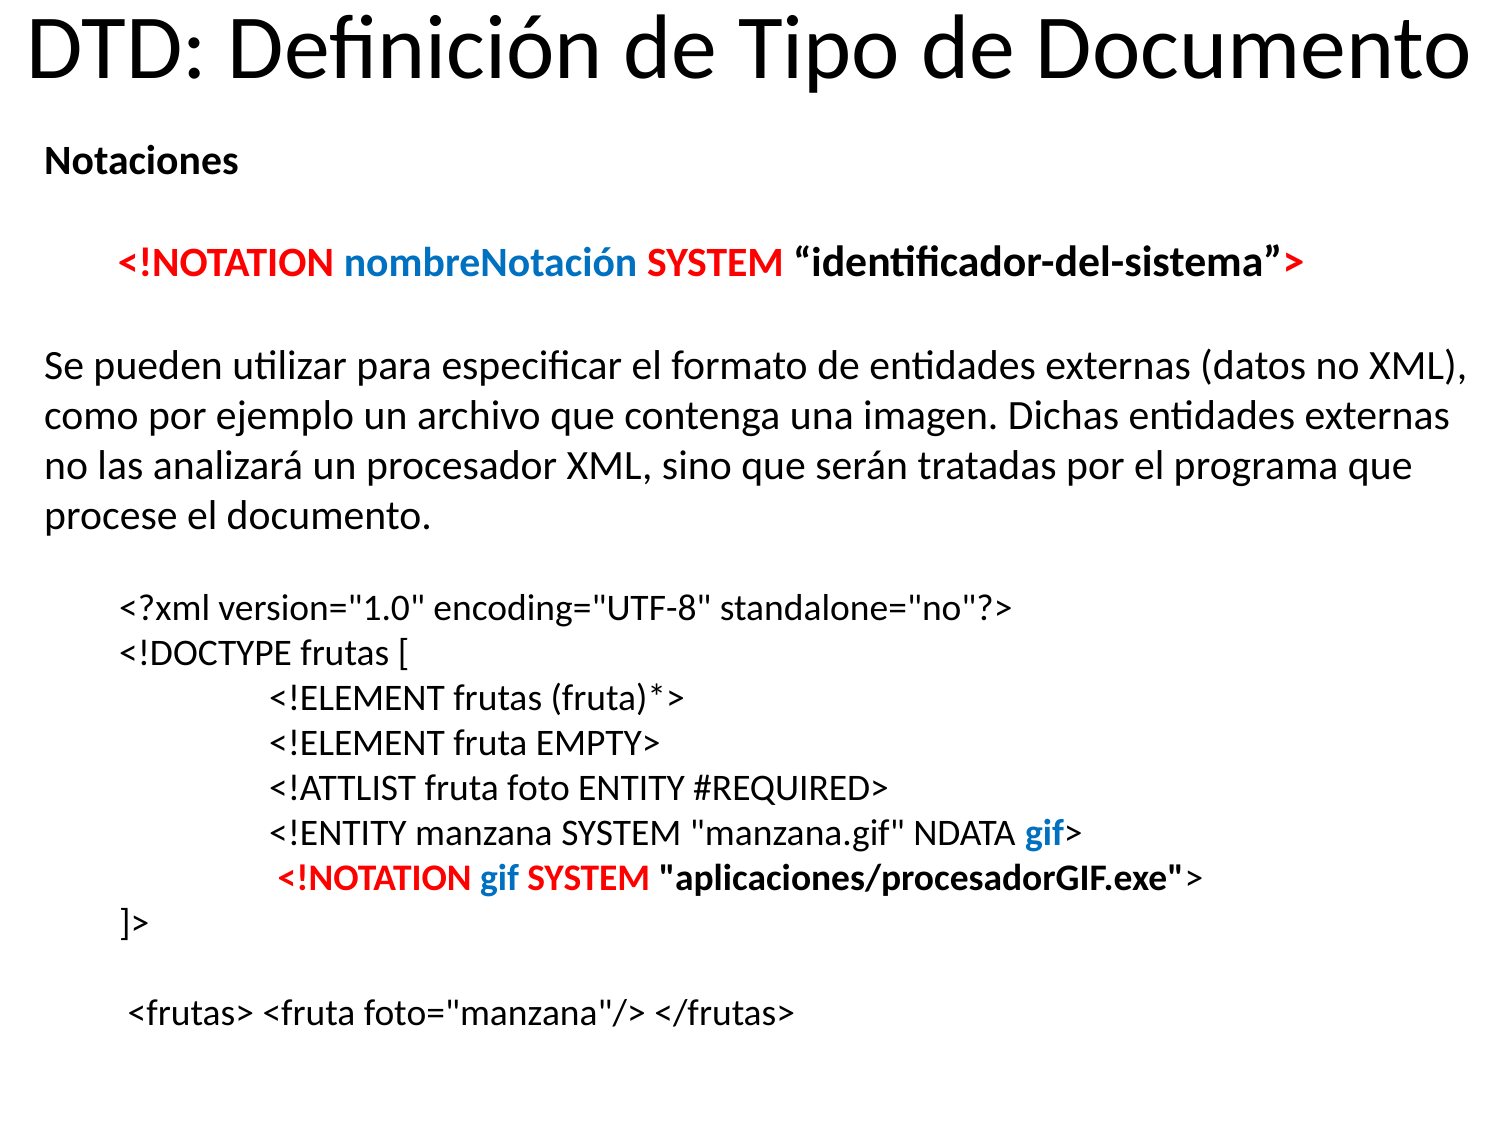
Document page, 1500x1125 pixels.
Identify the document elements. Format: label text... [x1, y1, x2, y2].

title DTD: Definición de Tipo de Documento [0, 0, 1500, 136]
text_box Notaciones <!NOTATION nombreNotación SYSTEM “identificador-del-sistema”> Se pueden utilizar para especificar el formato de entidades externas (datos no XML), como por ejemplo un archivo que contenga una imagen. Dichas entidades externas no las analizará un procesador XML, sino que serán tratadas por el programa que procese el documento. <?xml version="1.0" encoding="UTF-8" standalone="no"?> <!DOCTYPE frutas [ <!ELEMENT frutas (fruta)*> <!ELEMENT fruta EMPTY> <!ATTLIST fruta foto ENTITY #REQUIRED> <!ENTITY manzana SYSTEM "manzana.gif" NDATA gif> <!NOTATION gif SYSTEM "aplicaciones/procesadorGIF.exe"> ]> <frutas> <fruta foto="manzana"/> </frutas> [29, 125, 1500, 1125]
